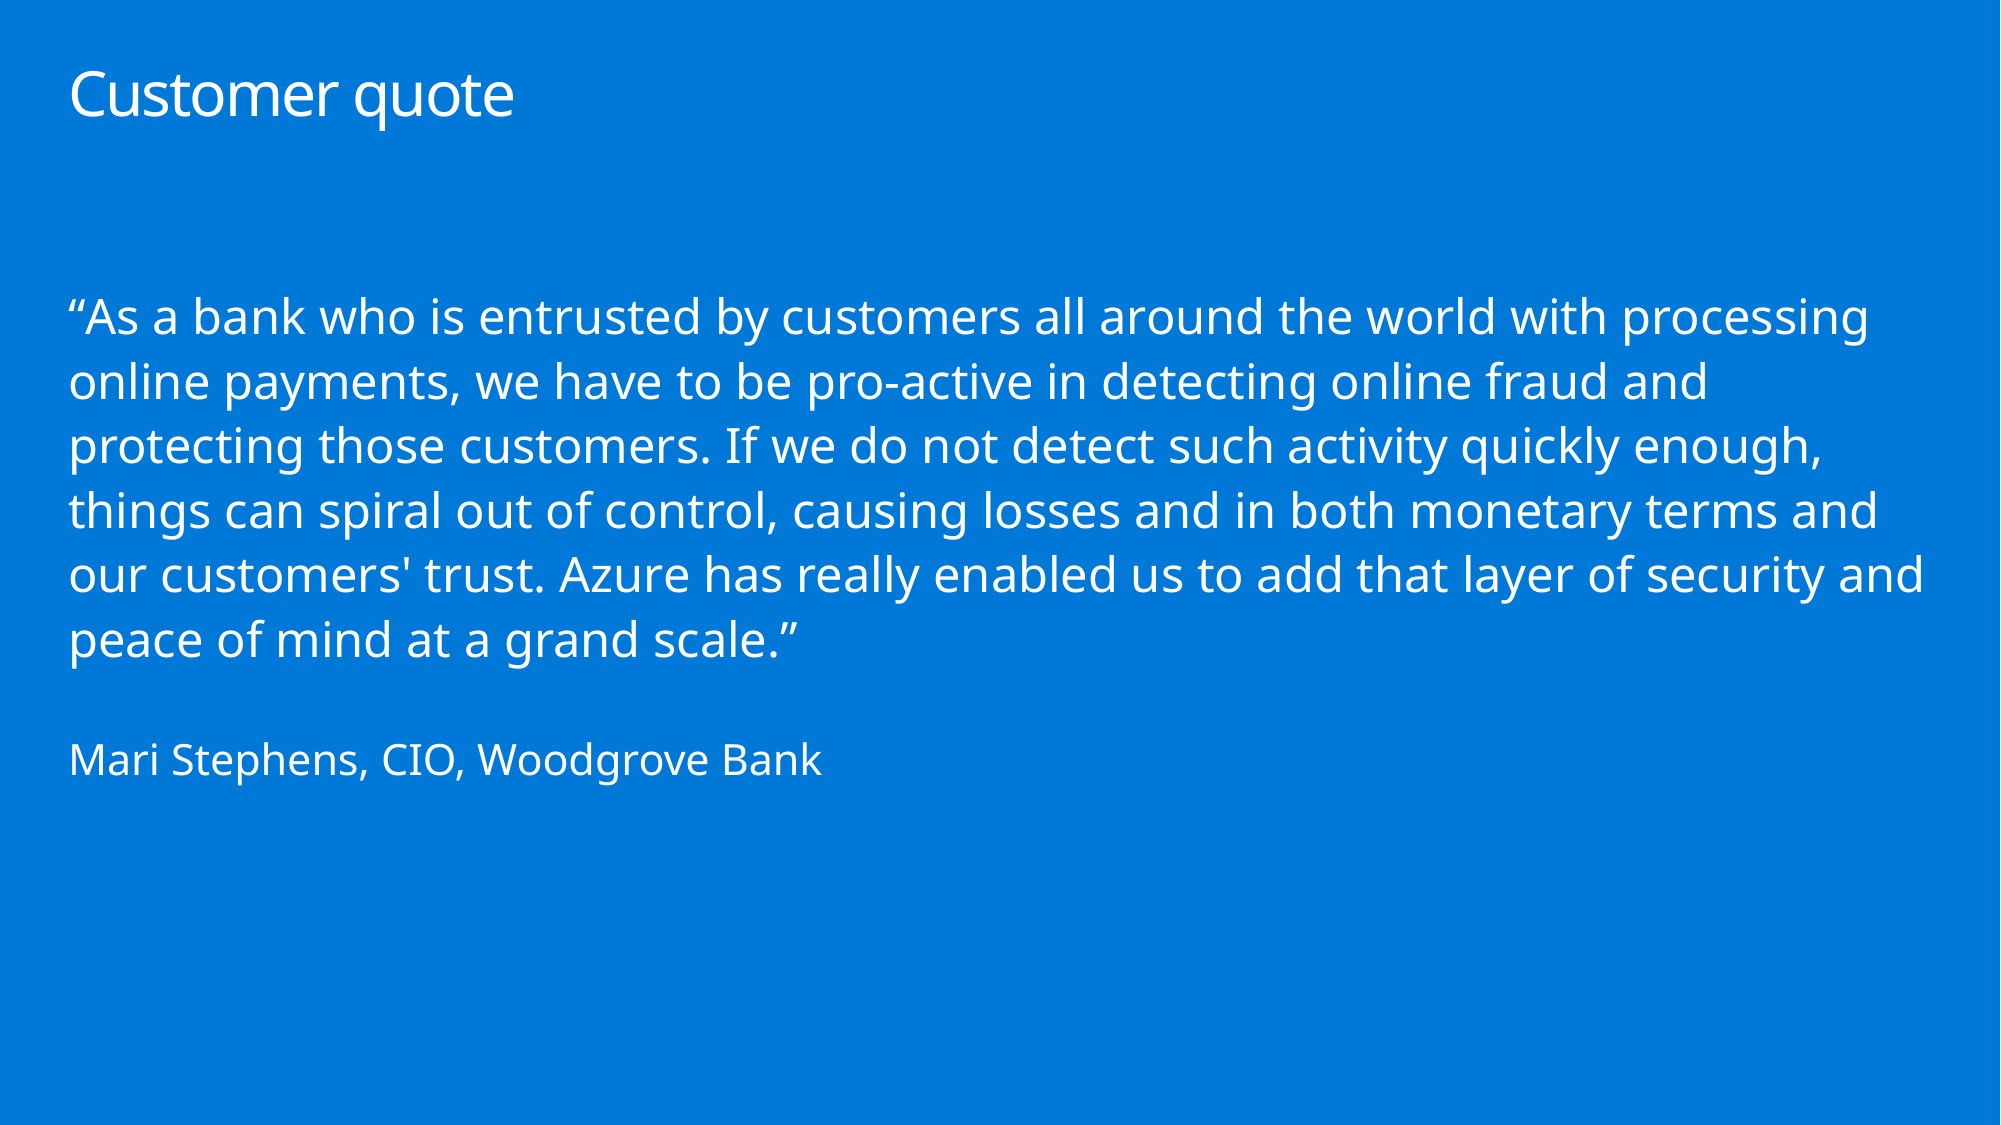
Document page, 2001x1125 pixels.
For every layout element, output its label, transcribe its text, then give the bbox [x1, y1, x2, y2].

list “As a bank who is entrusted by customers all around the world with processing online payments, we have to be pro-active in detecting online fraud and protecting those customers. If we do not detect such activity quickly enough, things can spiral out of control, causing losses and in both monetary terms and our customers' trust. Azure has really enabled us to add that layer of security and peace of mind at a grand scale.” Mari Stephens, CIO, Woodgrove Bank [44, 265, 1956, 801]
title Customer quote [44, 47, 1957, 196]
